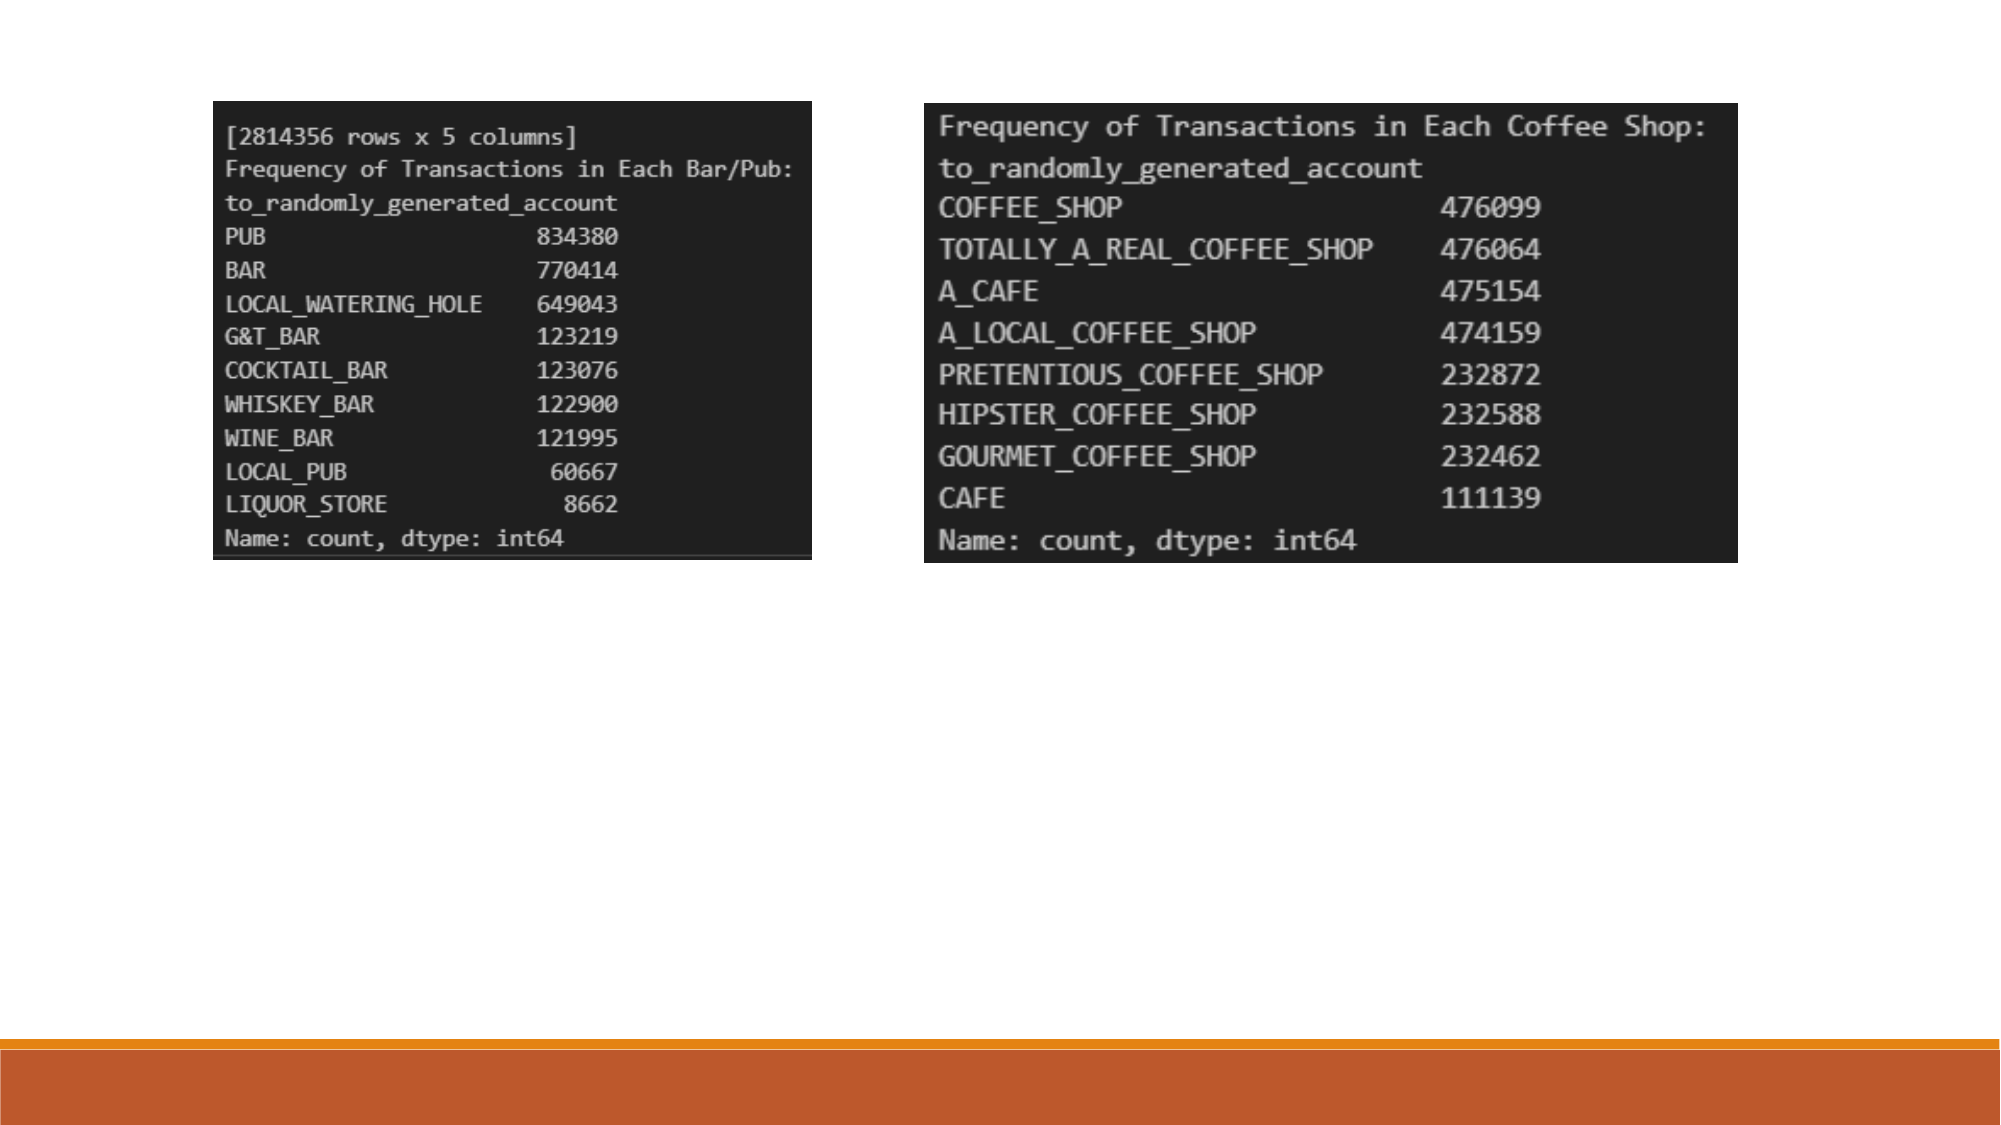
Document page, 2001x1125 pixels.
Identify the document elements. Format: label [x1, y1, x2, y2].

picture [924, 103, 1739, 563]
picture [212, 100, 813, 561]
